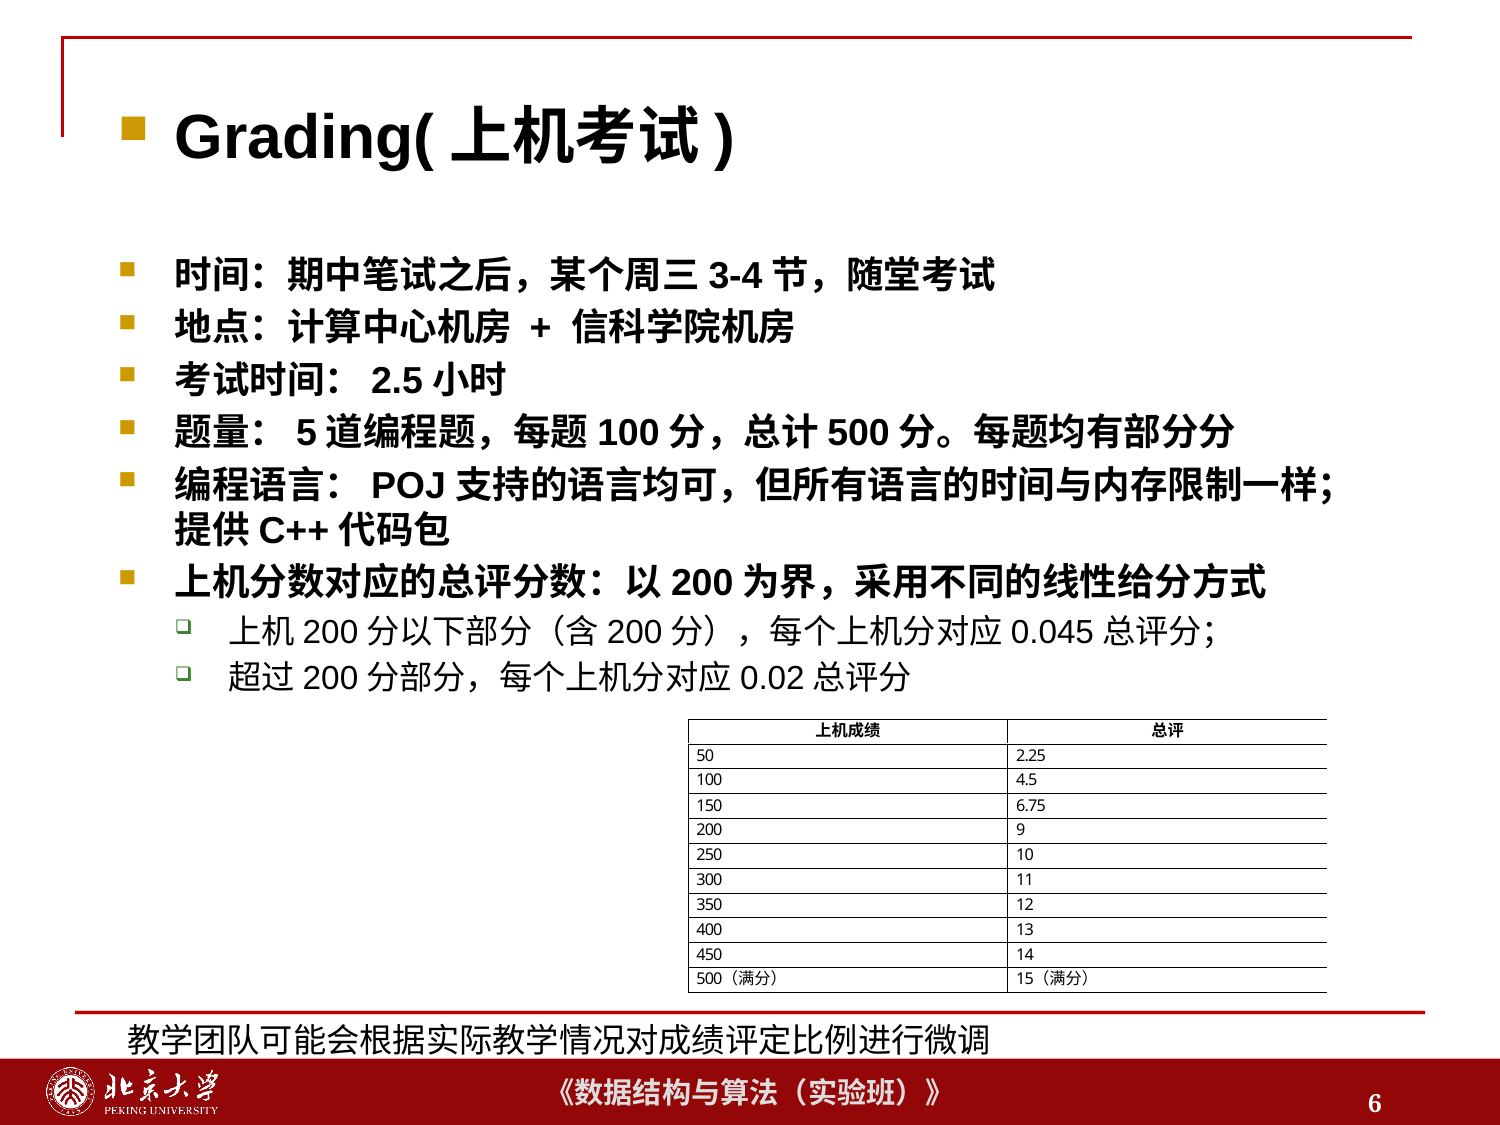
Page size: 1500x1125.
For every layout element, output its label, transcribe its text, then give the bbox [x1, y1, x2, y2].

slide_number 6 [1059, 1074, 1397, 1125]
picture [46, 1067, 218, 1116]
picture [687, 718, 1327, 1017]
title Grading(上机考试) [103, 59, 1398, 208]
text_box 教学团队可能会根据实际教学情况对成绩评定比例进行微调 [112, 1011, 1367, 1066]
list 时间：期中笔试之后，某个周三3-4节，随堂考试 地点：计算中心机房 + 信科学院机房 考试时间：2.5小时 题量：5道编程题，每题100分，总计500分。每题均有部分分 编程语言：POJ支持的语言均可，但所有语言的时间与内存限制一样；提供C++代码包 上机分数对应的总评分数：以200为界，采用不同的线性给分方式 上机200分以下部分（含200分），每个上机分对应0.045总评分； 超过200分部分，每个上机分对应0.02总评分 [103, 243, 1398, 1017]
